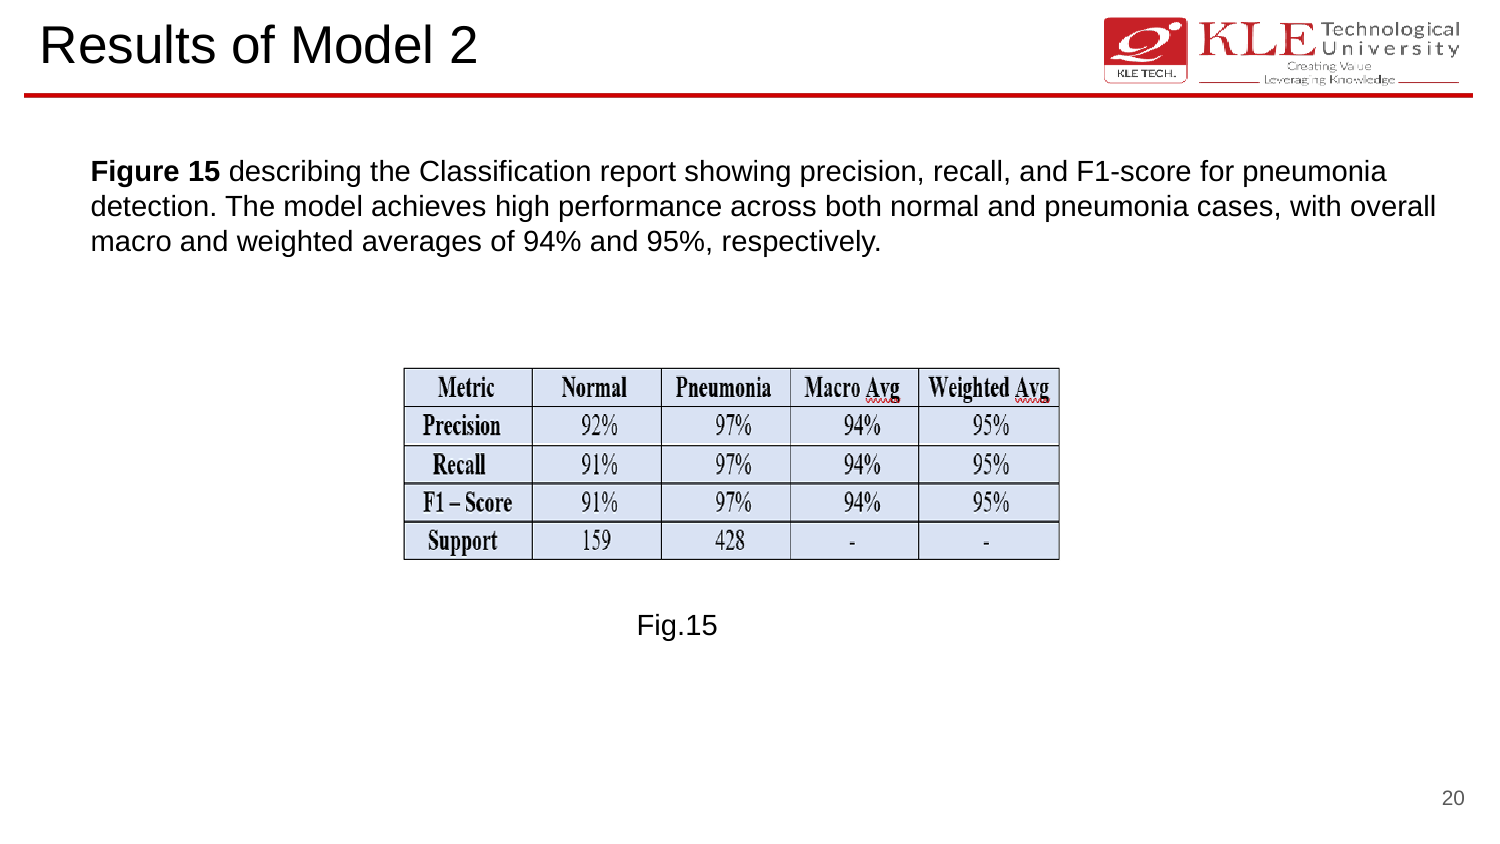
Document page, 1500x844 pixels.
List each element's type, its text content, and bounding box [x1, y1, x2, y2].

title Results of Model 2 [24, 0, 1423, 90]
picture [24, 92, 1476, 100]
text_box Figure 15 describing the Classification report showing precision, recall, and F1-score for pneumonia detection. The model achieves high performance across both normal and pneumonia cases, with overall macro and weighted averages of 94% and 95%, respectively. [75, 144, 1475, 265]
picture [1103, 12, 1464, 87]
slide_number 20 [1389, 764, 1480, 830]
text_box Fig.15 [621, 625, 866, 649]
picture [380, 332, 1068, 617]
